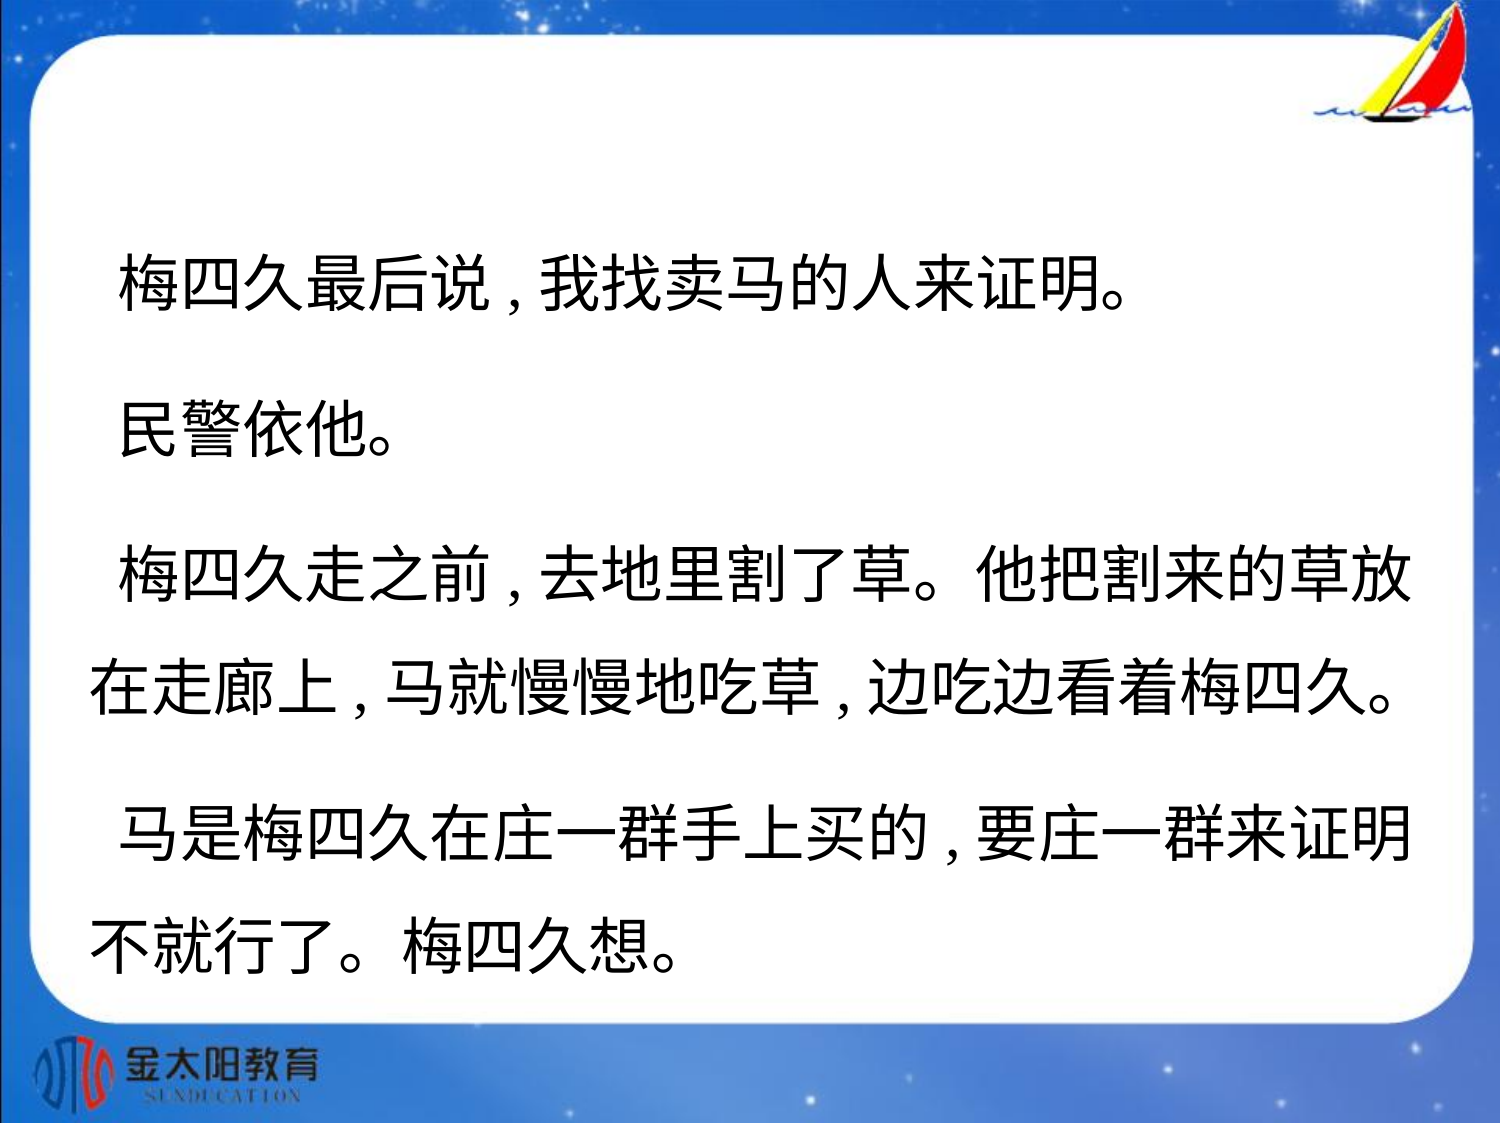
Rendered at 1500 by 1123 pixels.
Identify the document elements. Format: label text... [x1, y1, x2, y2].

picture [0, 0, 1500, 1123]
text_box 梅四久走之前,去地里割了草。他把割来的草放 在走廊上,马就慢慢地吃草,边吃边看着梅四久。 [88, 497, 1453, 723]
text_box 梅四久最后说,我找卖马的人来证明。 [88, 206, 1453, 320]
text_box 马是梅四久在庄一群手上买的,要庄一群来证明 不就行了。梅四久想。 [88, 756, 1453, 982]
text_box 民警依他。 [88, 351, 1453, 465]
